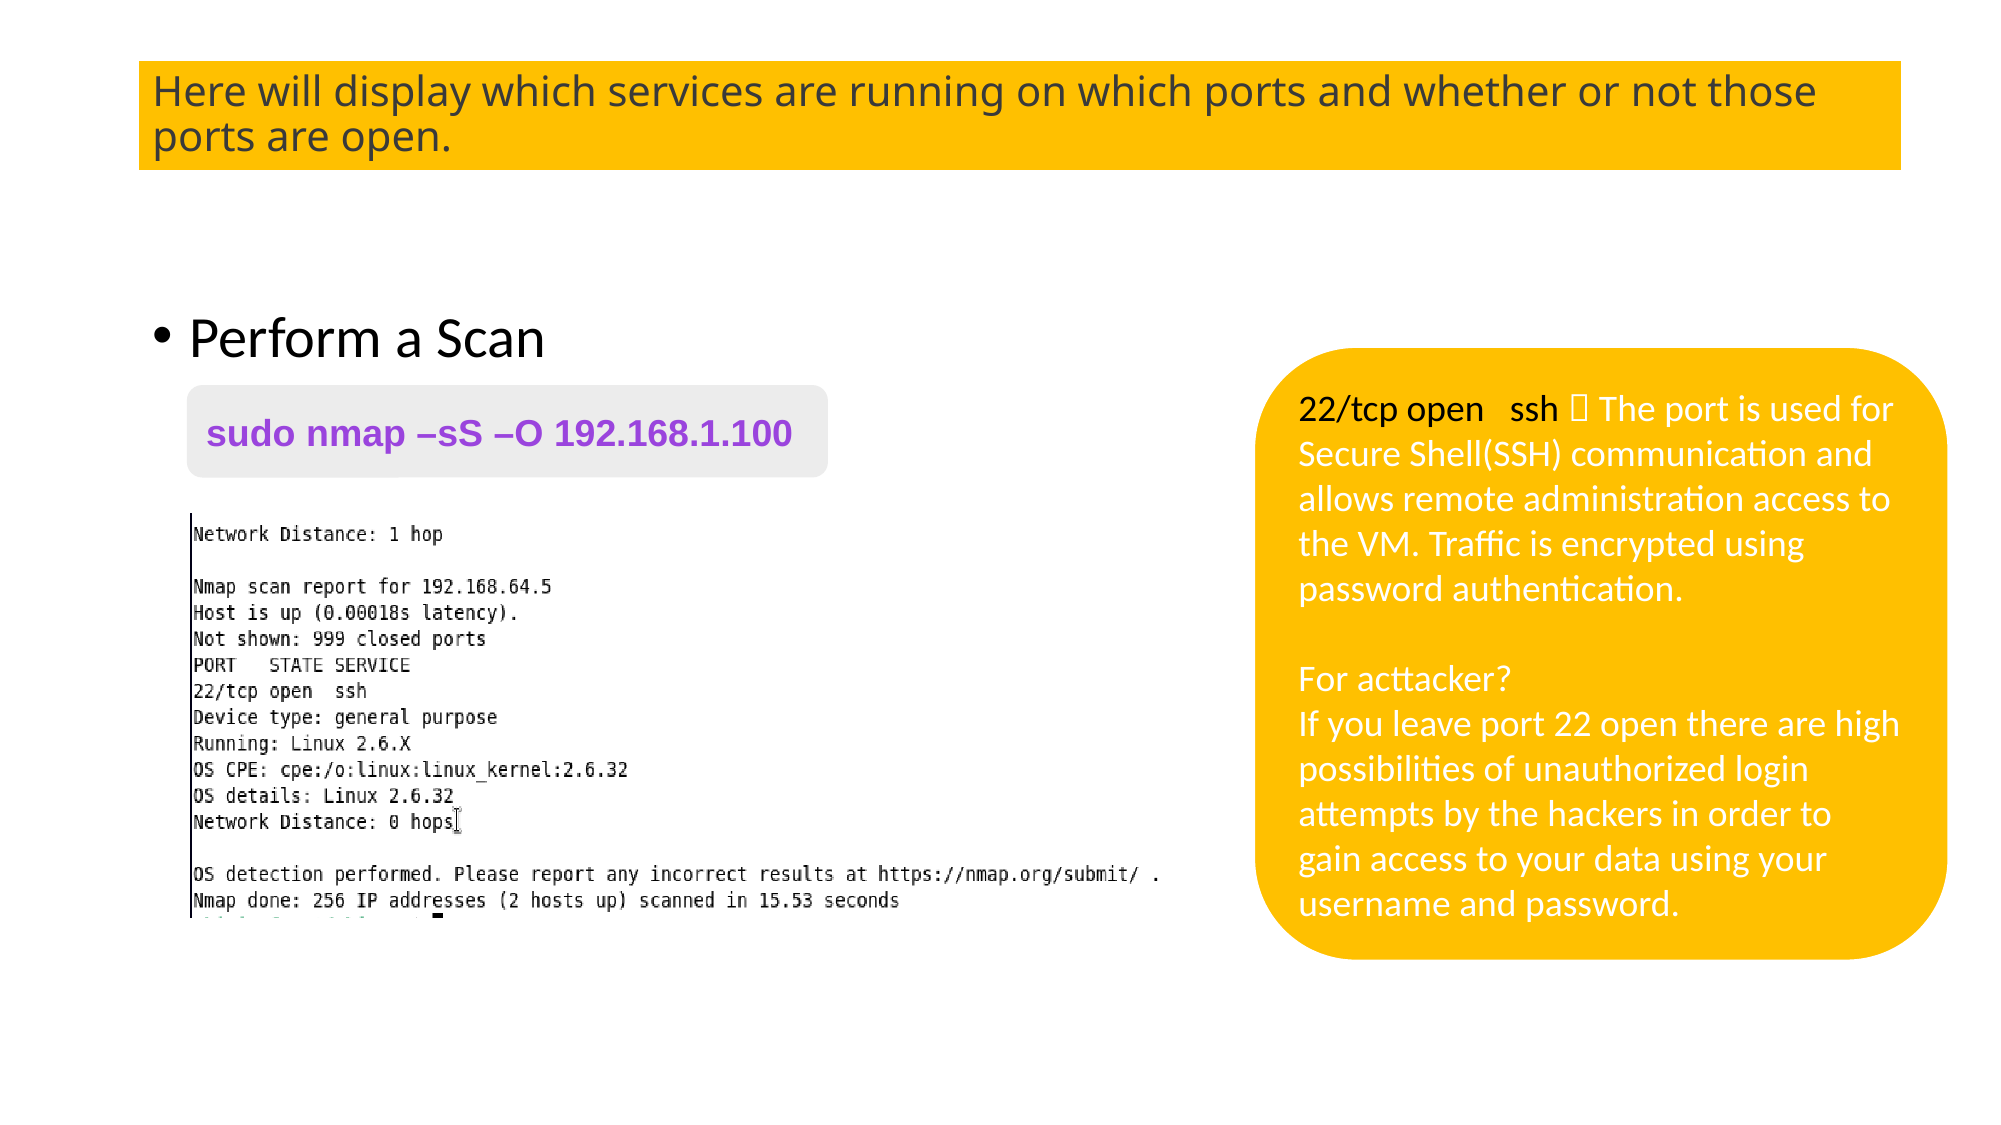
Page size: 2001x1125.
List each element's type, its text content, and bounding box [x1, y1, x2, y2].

title Here will display which services are running on which ports and whether or not those ports are open. [136, 58, 1904, 173]
picture [190, 513, 1254, 918]
list Perform a Scan [137, 299, 1863, 1014]
text_box sudo nmap –sS –O 192.168.1.100 [185, 384, 829, 479]
text_box 22/tcp open ssh  The port is used for Secure Shell(SSH) communication and allows remote administration access to the VM. Traffic is encrypted using password authentication. For acttacker? If you leave port 22 open there are high possibilities of unauthorized login attempts by the hackers in order to gain access to your data using your username and password. [1251, 344, 1951, 963]
